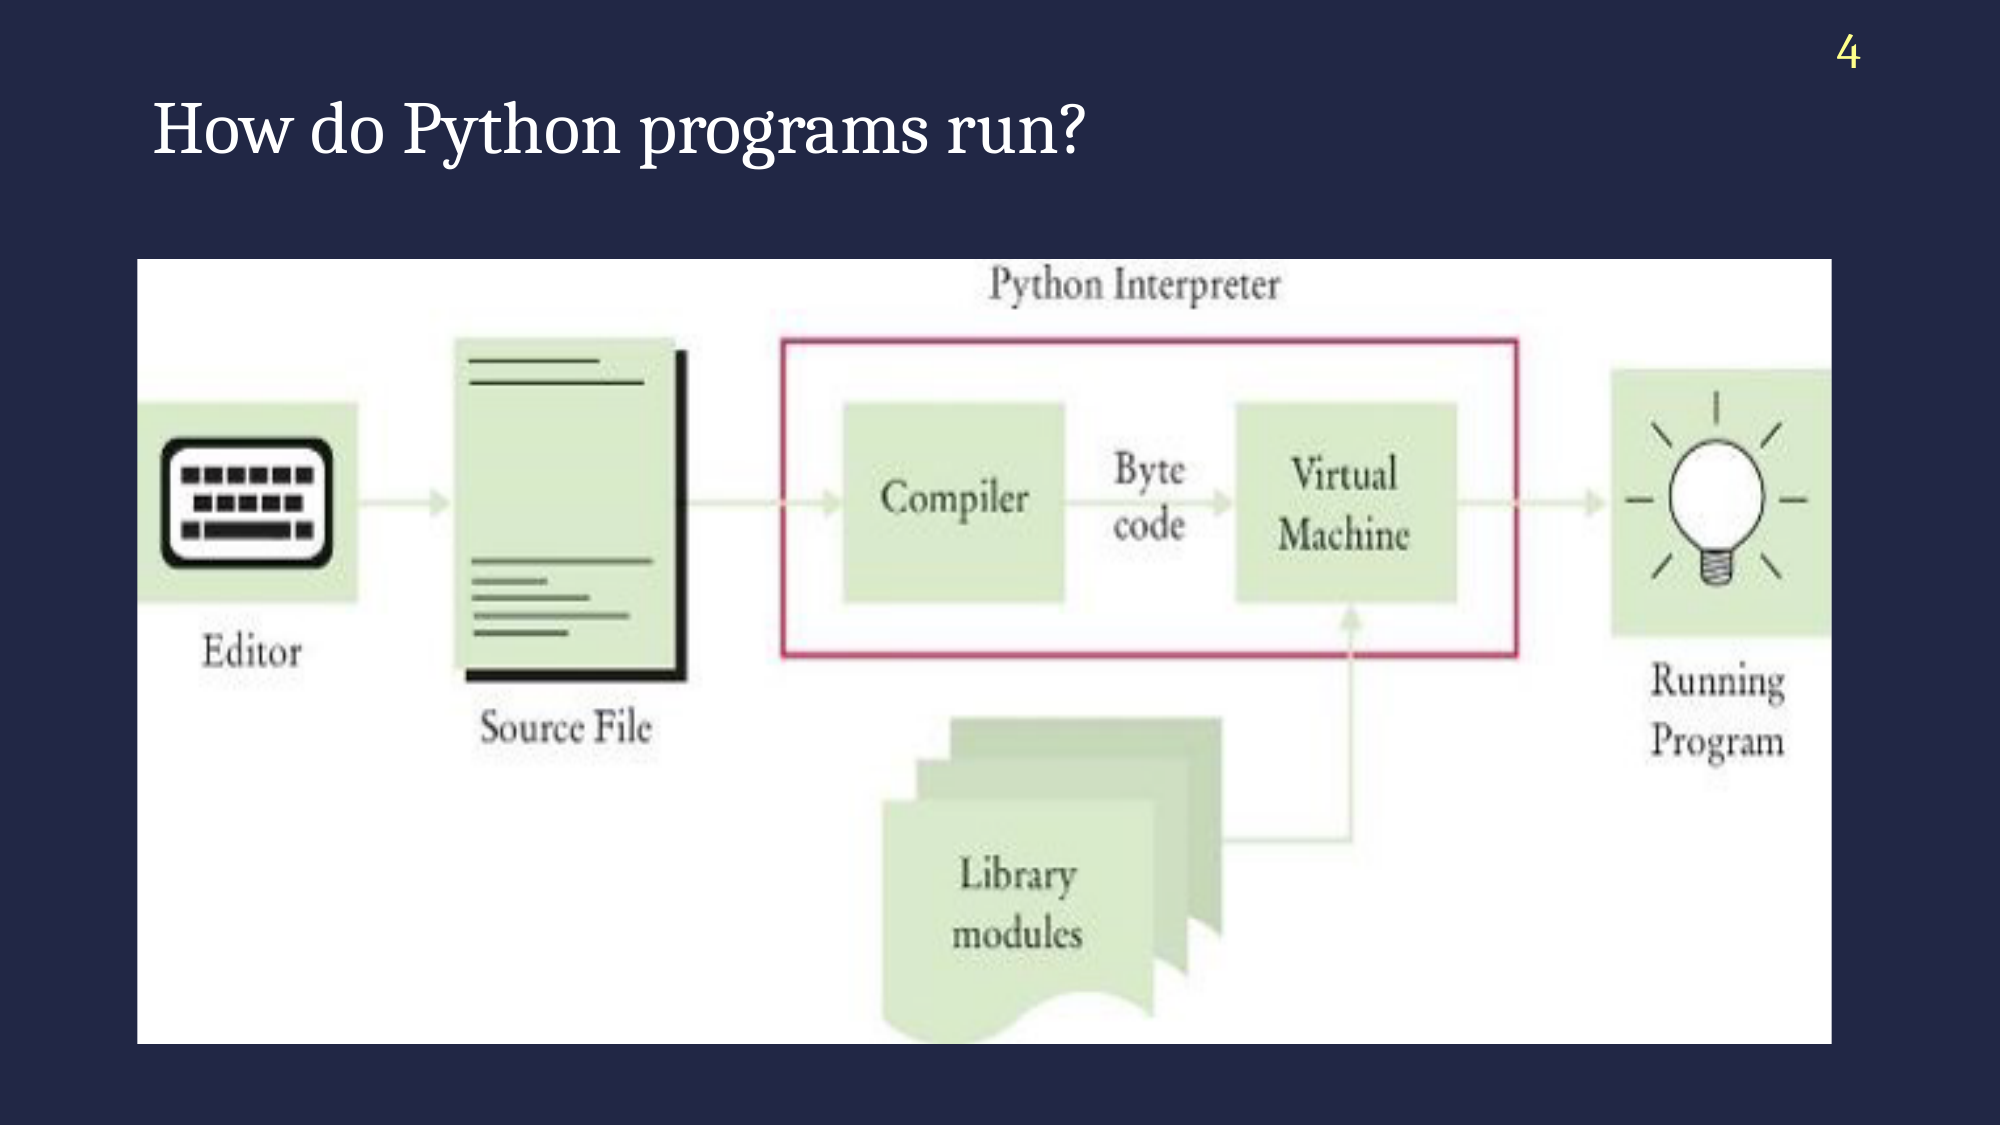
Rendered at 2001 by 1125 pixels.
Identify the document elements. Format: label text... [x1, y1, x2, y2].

slide_number 4 [1760, 18, 1877, 79]
picture [136, 259, 1833, 1045]
title How do Python programs run? [137, 59, 1863, 198]
